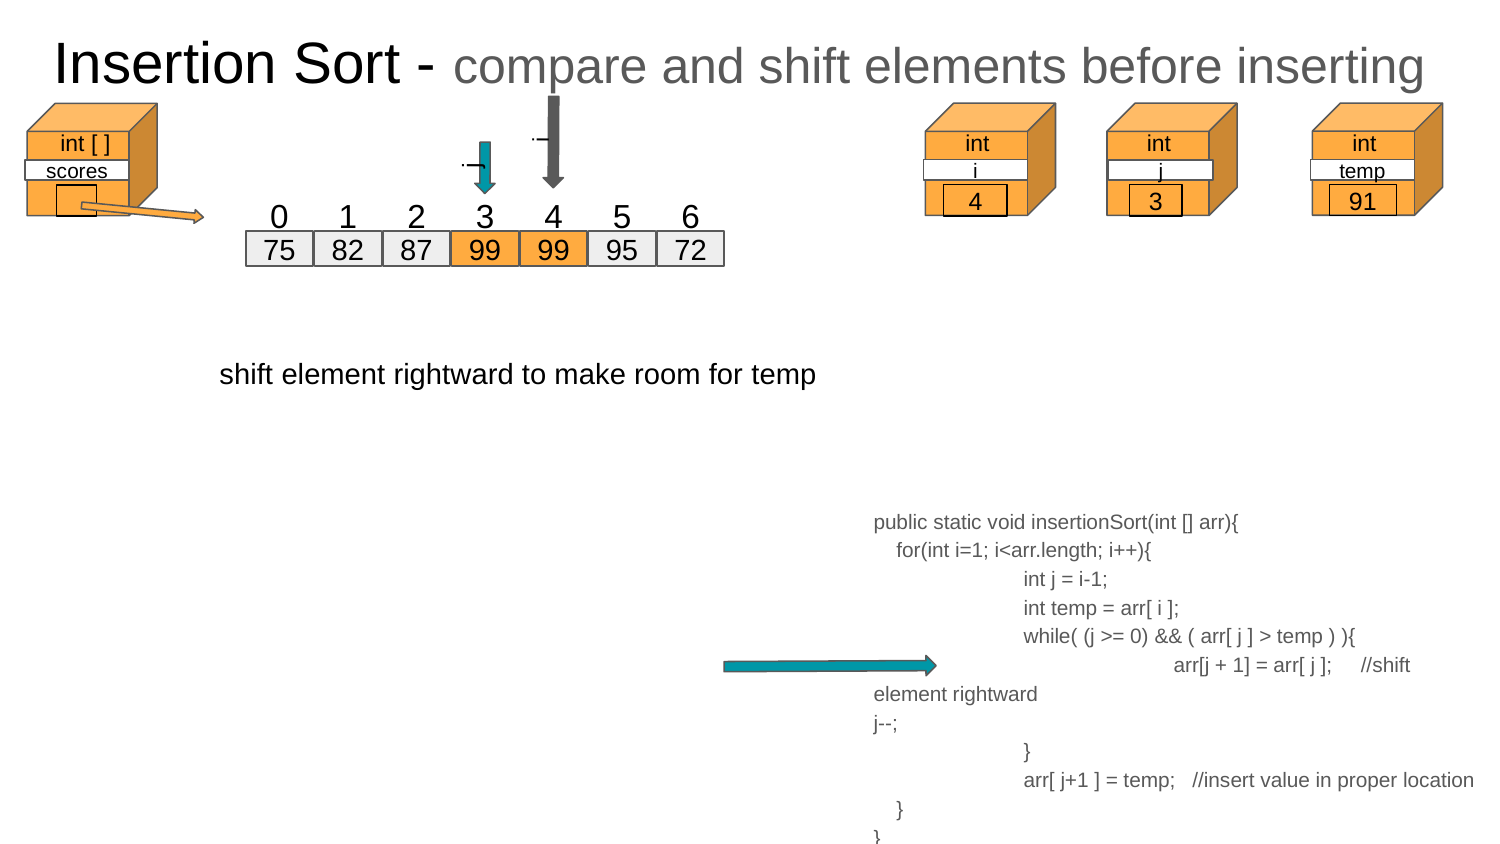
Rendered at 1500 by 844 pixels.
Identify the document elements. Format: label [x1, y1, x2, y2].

text_box [923, 103, 1056, 216]
text_box [24, 103, 204, 224]
list [858, 489, 1491, 834]
text_box [474, 142, 496, 194]
text_box [314, 197, 725, 266]
title [38, 10, 1476, 105]
text_box [245, 197, 313, 266]
text_box [724, 655, 937, 676]
text_box [543, 96, 564, 188]
text_box [204, 339, 859, 420]
text_box [1310, 103, 1443, 216]
text_box [1106, 103, 1238, 216]
